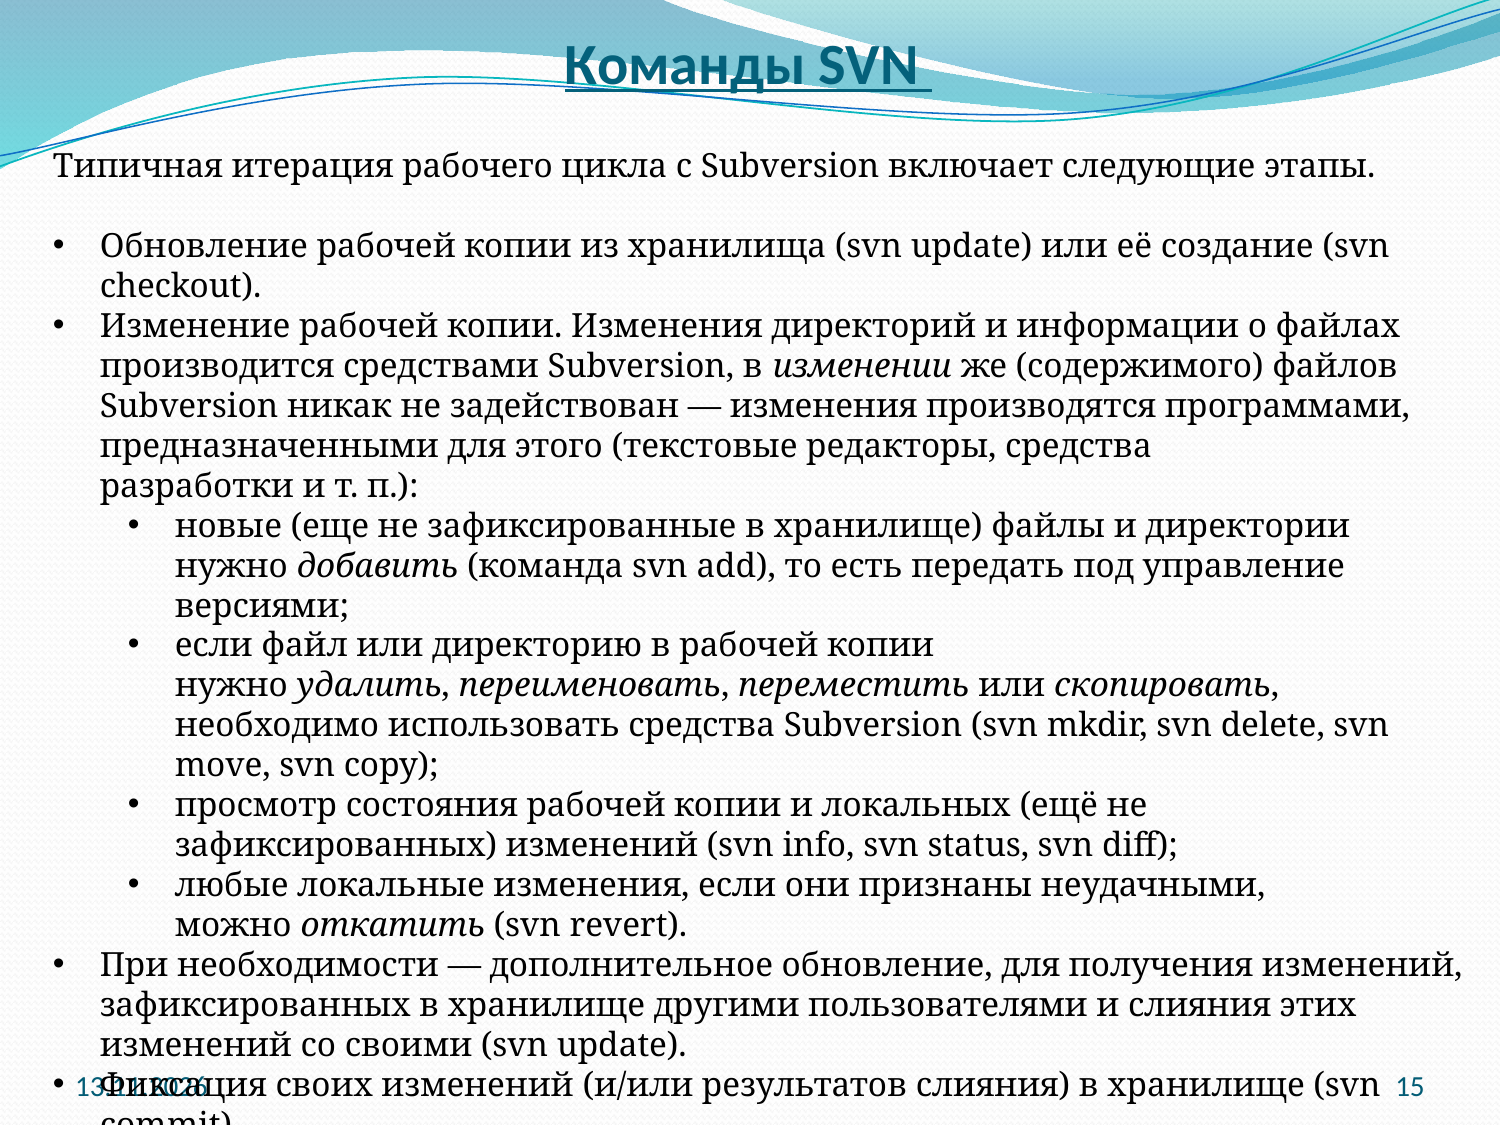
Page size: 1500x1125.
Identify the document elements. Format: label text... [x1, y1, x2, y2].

text_box Команды SVN [38, 19, 1459, 104]
text_box Типичная итерация рабочего цикла с Subversion включает следующие этапы. Обновление рабочей копии из хранилища (svn update) или её создание (svn checkout). Изменение рабочей копии. Изменения директорий и информации о файлах производится средствами Subversion, в изменении же (содержимого) файлов Subversion никак не задействован — изменения производятся программами, предназначенными для этого (текстовые редакторы, средства разработки и т. п.): новые (еще не зафиксированные в хранилище) файлы и директории нужно добавить (команда svn add), то есть передать под управление версиями; если файл или директорию в рабочей копии нужно удалить, переименовать, переместить или скопировать, необходимо использовать средства Subversion (svn mkdir, svn delete, svn move, svn copy); просмотр состояния рабочей копии и локальных (ещё не зафиксированных) изменений (svn info, svn status, svn diff); любые локальные изменения, если они признаны неудачными, можно откатить (svn revert). При необходимости — дополнительное обновление, для получения изменений, зафиксированных в хранилище другими пользователями и слияния этих изменений со своими (svn update). Фиксация своих изменений (и/или результатов слияния) в хранилище (svn commit). [38, 137, 1483, 1125]
